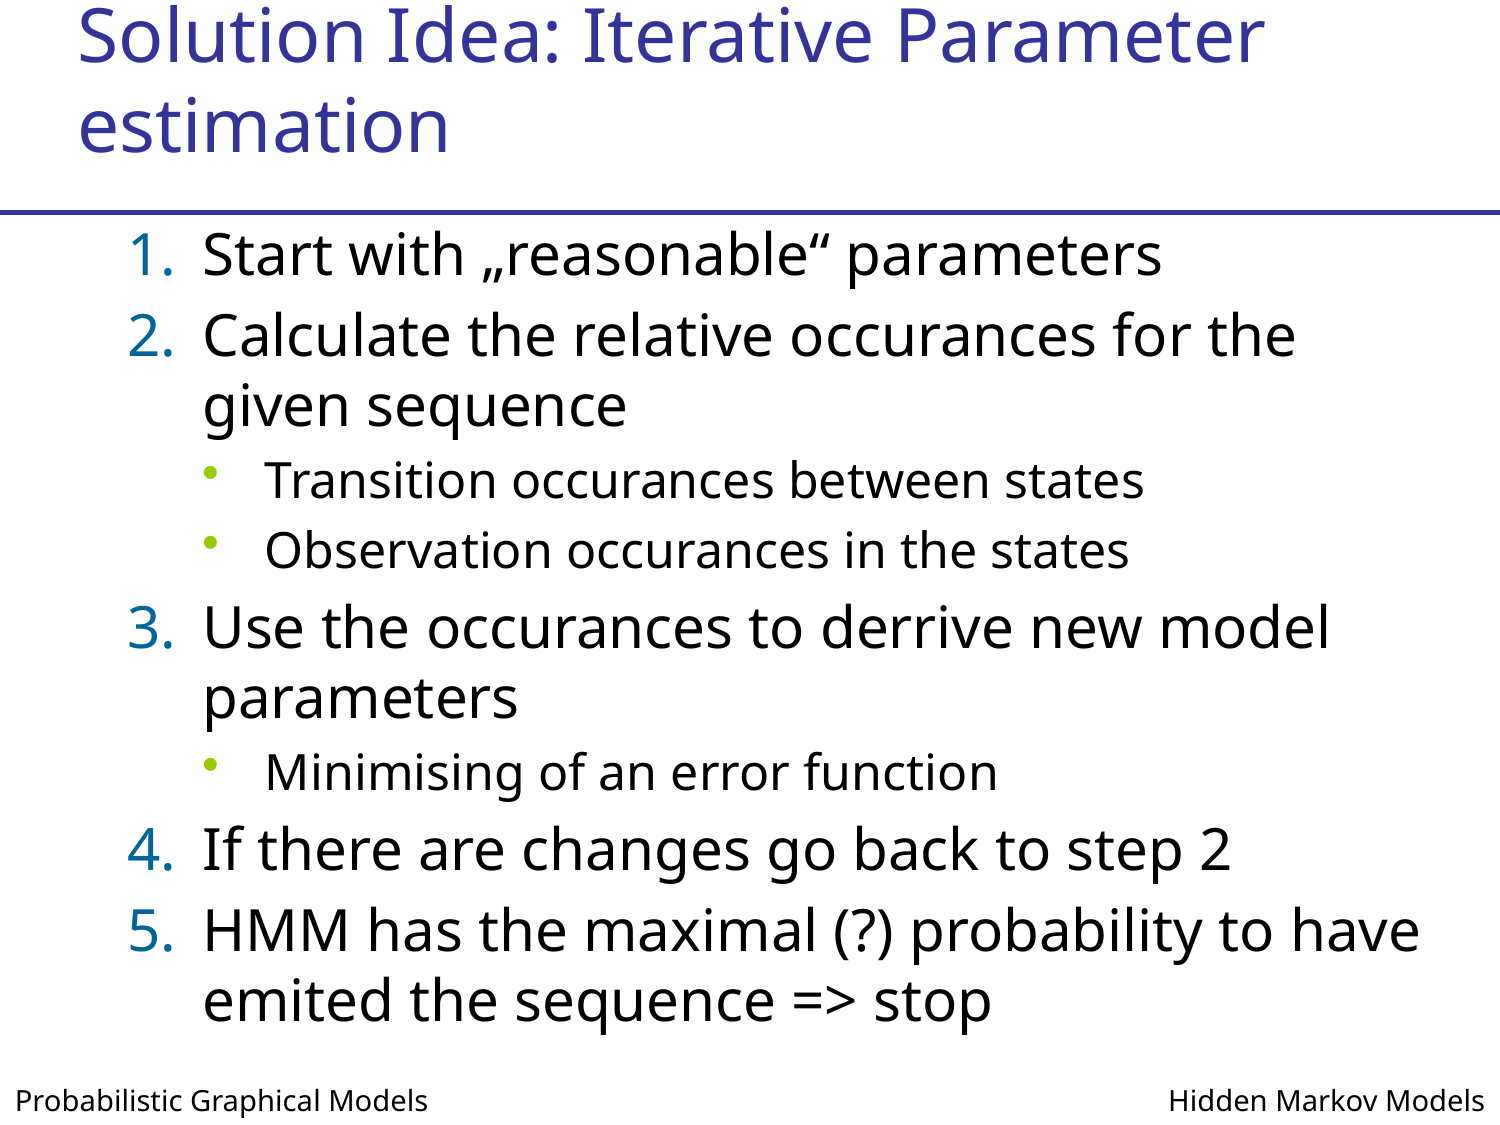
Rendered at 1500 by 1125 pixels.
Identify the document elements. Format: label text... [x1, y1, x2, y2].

list Start with „reasonable“ parameters Calculate the relative occurances for the given sequence Transition occurances between states Observation occurances in the states Use the occurances to derrive new model parameters Minimising of an error function If there are changes go back to step 2 HMM has the maximal (?) probability to have emited the sequence => stop [112, 209, 1438, 1085]
title Solution Idea: Iterative Parameter estimation [62, 50, 1413, 175]
